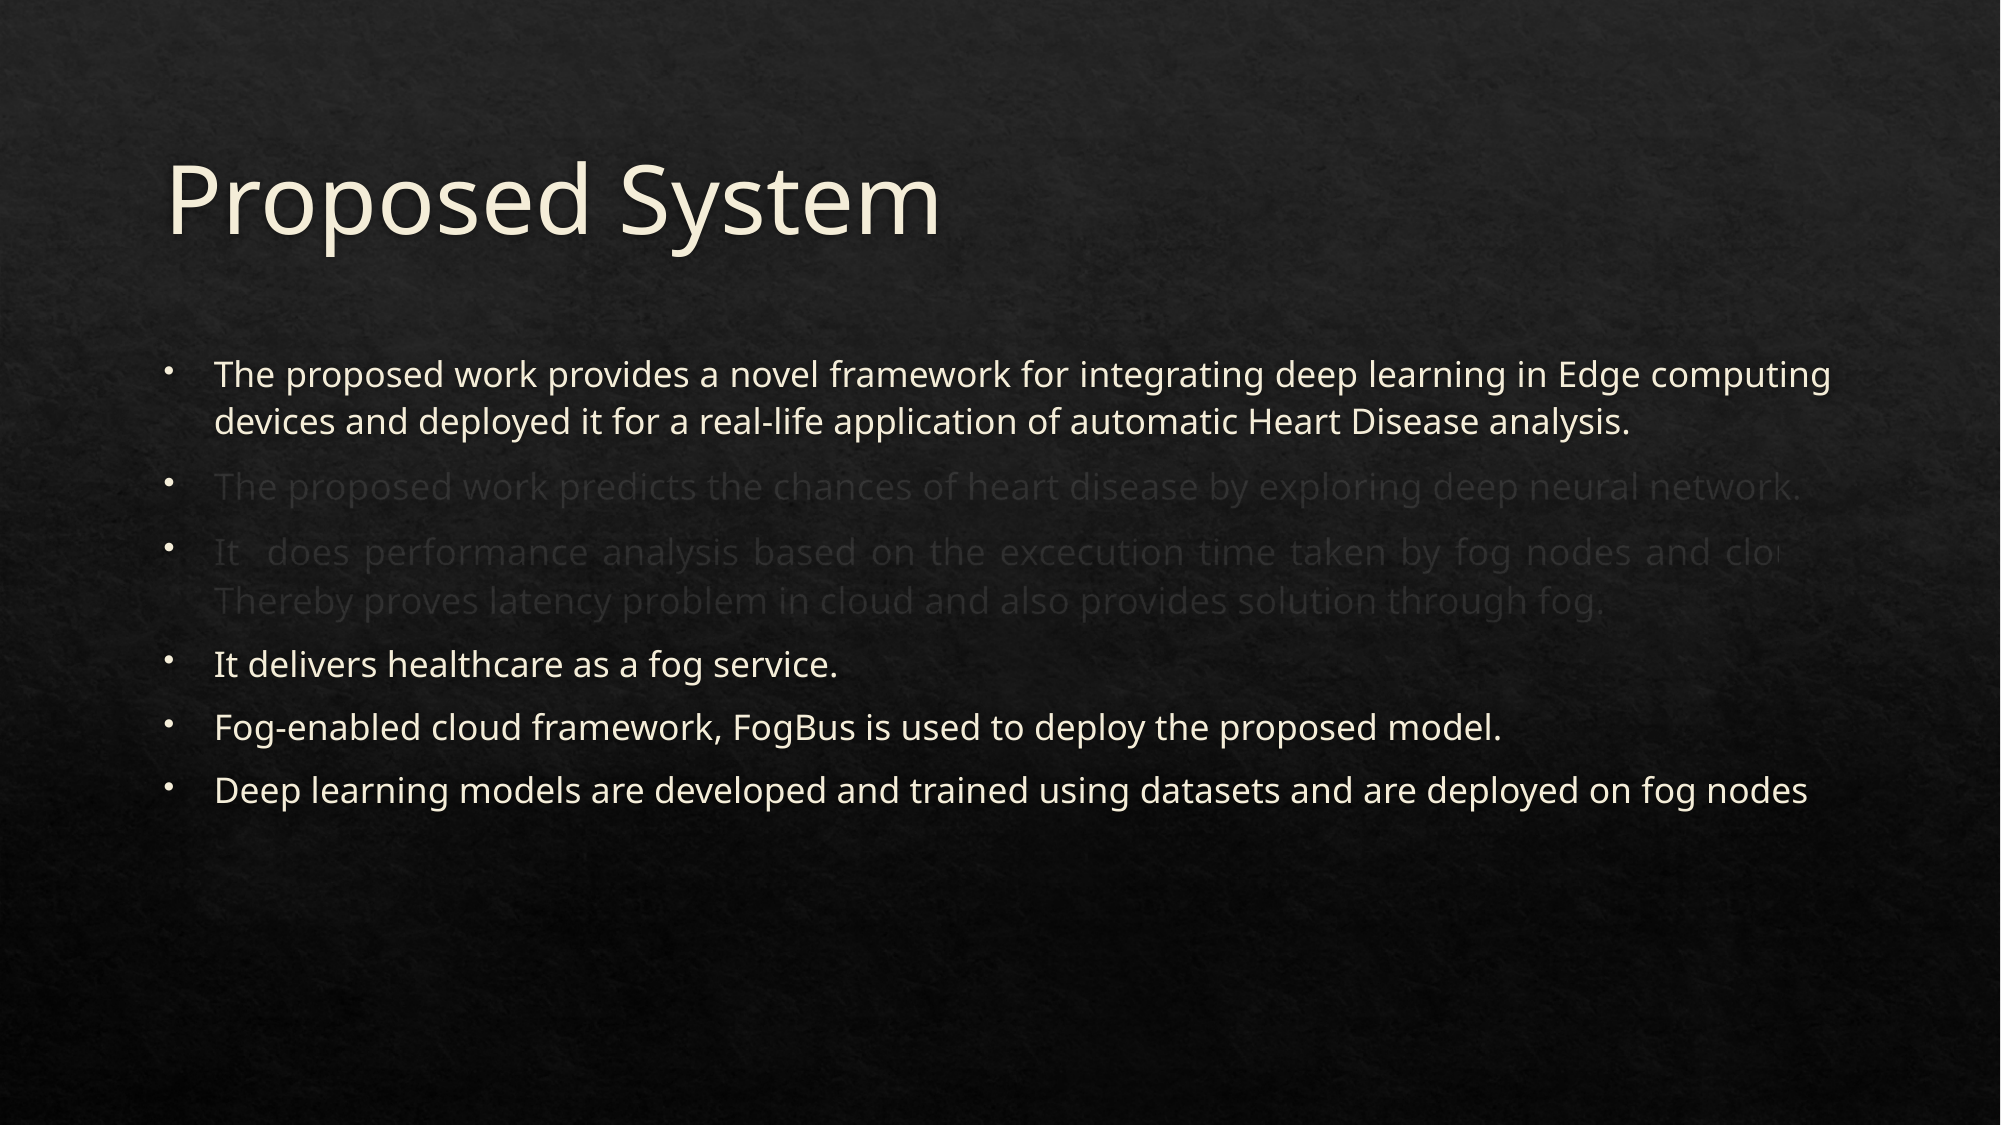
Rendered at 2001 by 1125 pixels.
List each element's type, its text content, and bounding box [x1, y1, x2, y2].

title Proposed System [149, 99, 1849, 307]
list The proposed work provides a novel framework for integrating deep learning in Edge computing devices and deployed it for a real-life application of automatic Heart Disease analysis. The proposed work predicts the chances of heart disease by exploring deep neural network. It does performance analysis based on the excecution time taken by fog nodes and cloud. Thereby proves latency problem in cloud and also provides solution through fog. It delivers healthcare as a fog service. Fog-enabled cloud framework, FogBus is used to deploy the proposed model. Deep learning models are developed and trained using datasets and are deployed on fog nodes [149, 340, 1849, 950]
